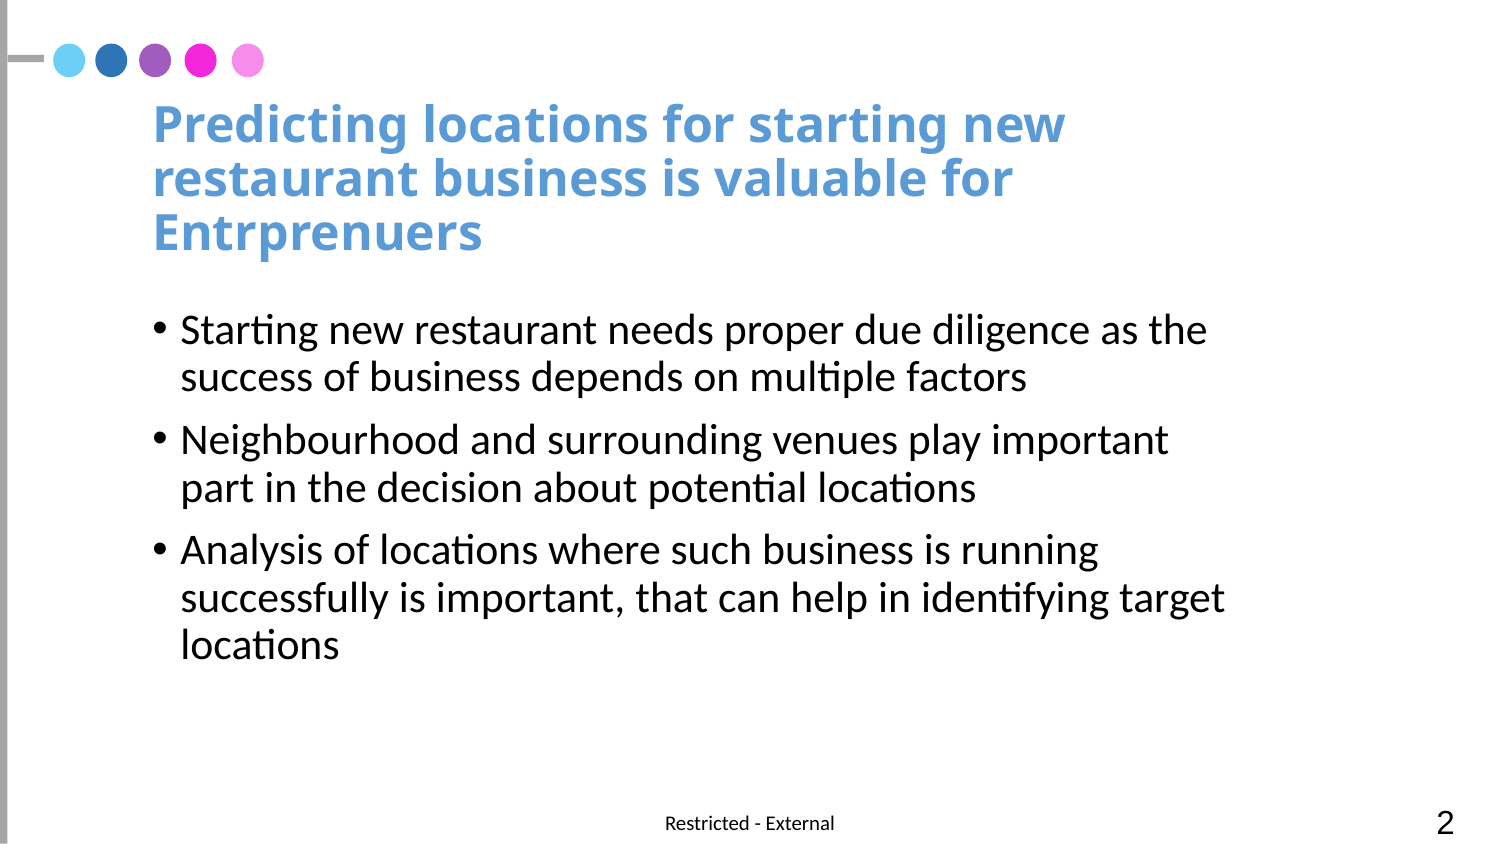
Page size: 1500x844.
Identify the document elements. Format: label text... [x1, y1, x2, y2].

text_box Predicting locations for starting new restaurant business is valuable for Entrprenuers [137, 92, 1264, 222]
text_box [1391, 793, 1500, 839]
text_box Starting new restaurant needs proper due diligence as the success of business depends on multiple factors Neighbourhood and surrounding venues play important part in the decision about potential locations Analysis of locations where such business is running successfully is important, that can help in identifying target locations [137, 299, 1264, 724]
